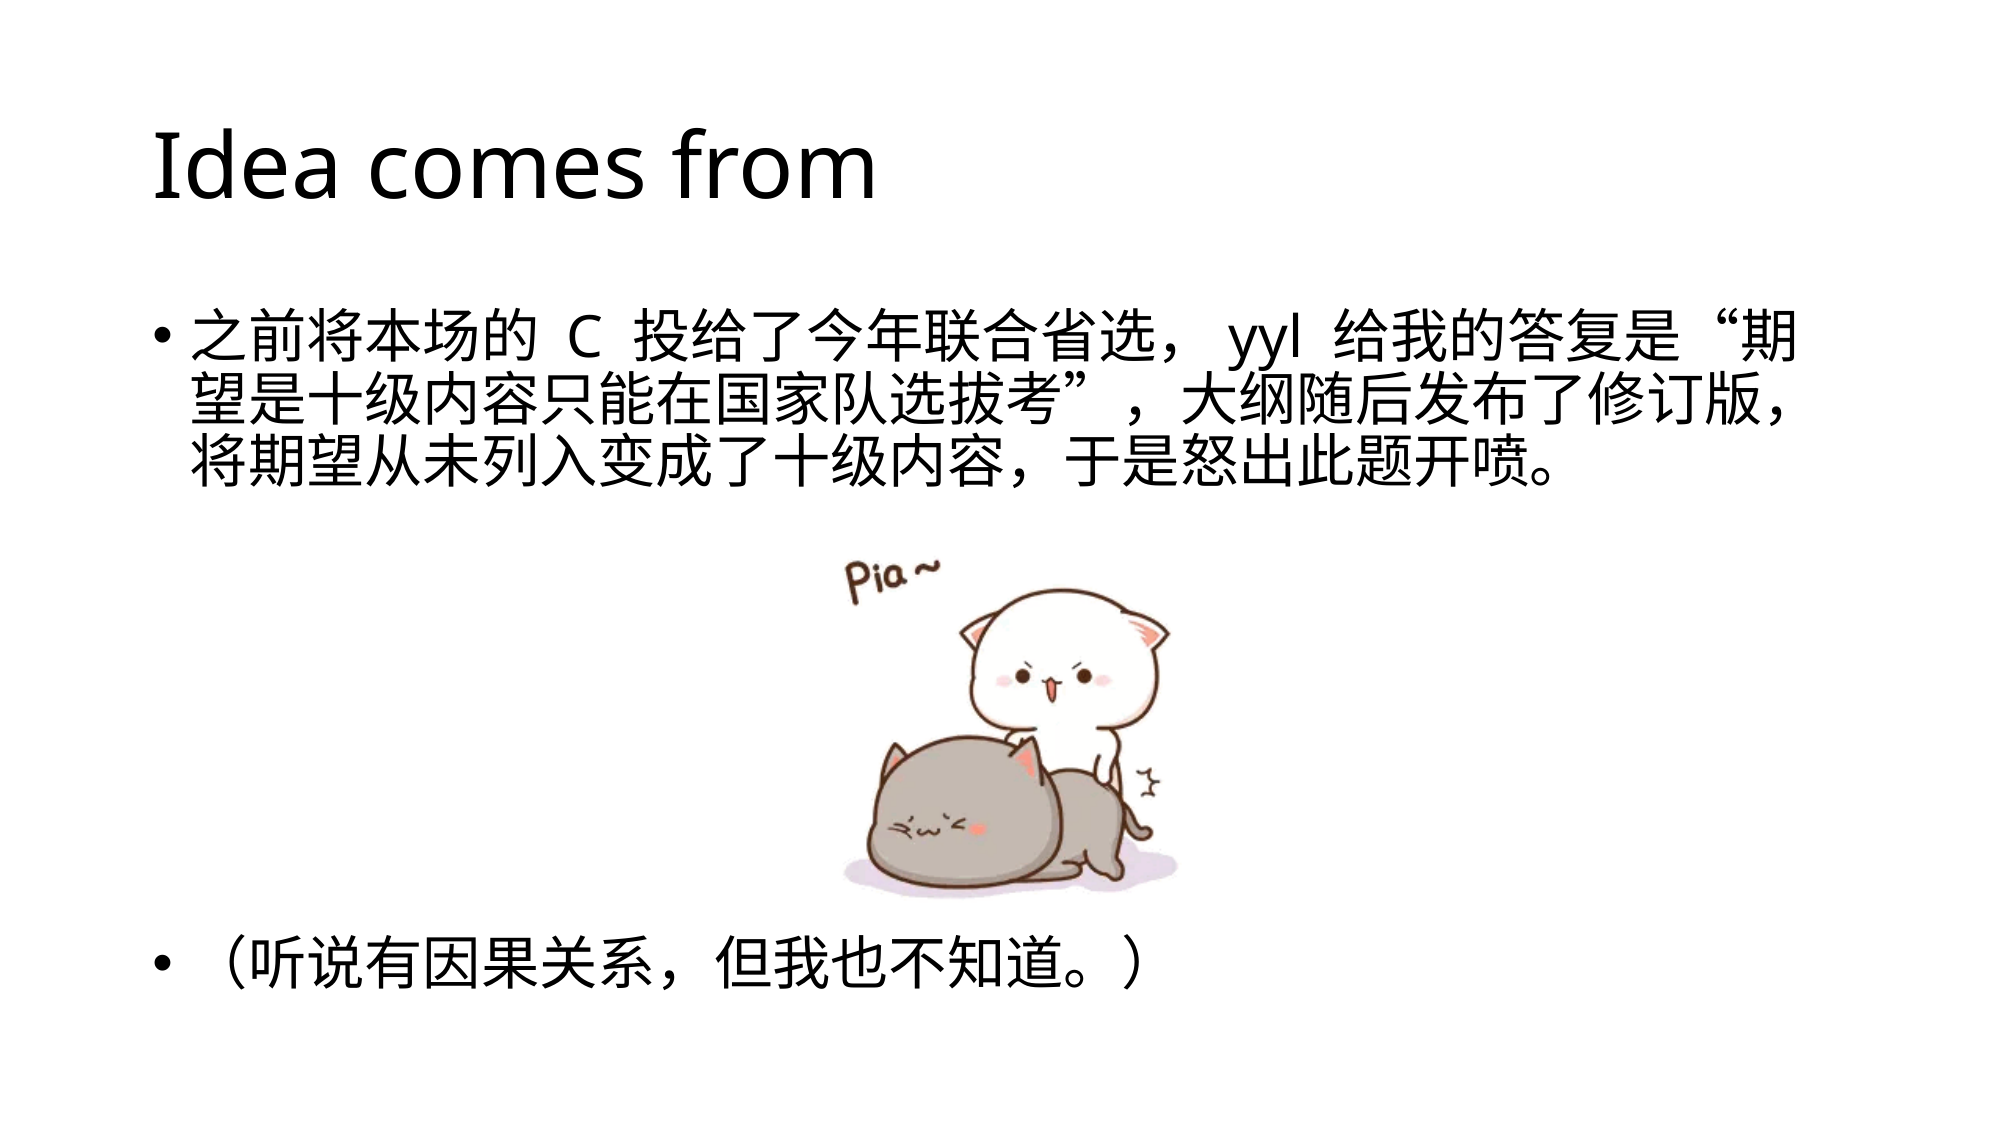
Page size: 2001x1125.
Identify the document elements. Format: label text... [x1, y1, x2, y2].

title Idea comes from [137, 59, 1863, 278]
picture [812, 528, 1188, 904]
list 之前将本场的 C 投给了今年联合省选，yyl 给我的答复是“期望是十级内容只能在国家队选拔考”，大纲随后发布了修订版，将期望从未列入变成了十级内容，于是怒出此题开喷。 （听说有因果关系，但我也不知道。） [137, 299, 1863, 1024]
